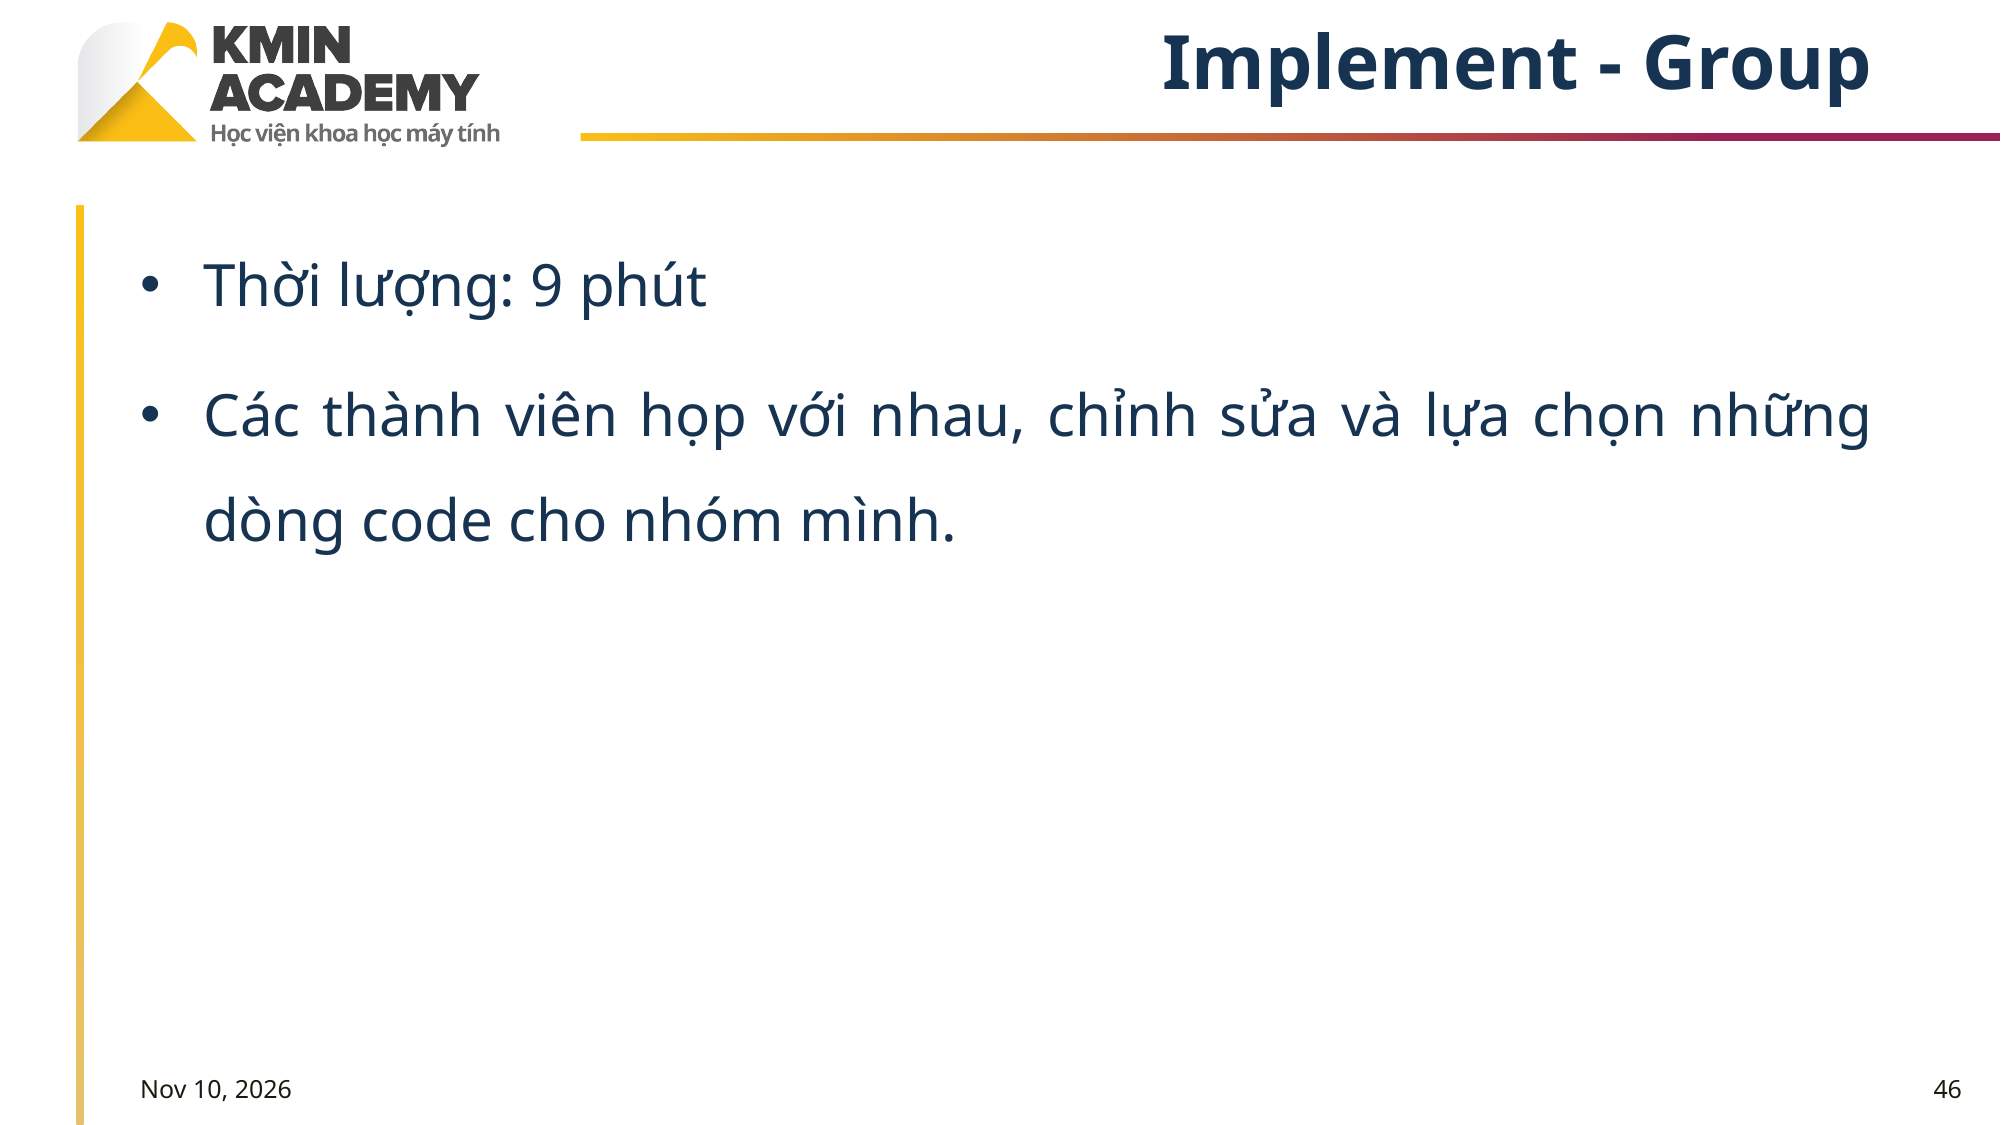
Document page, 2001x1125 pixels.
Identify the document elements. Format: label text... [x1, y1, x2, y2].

picture [17, 0, 560, 206]
list Thời lượng: 9 phút Các thành viên họp với nhau, chỉnh sửa và lựa chọn những dòng code cho nhóm mình. [125, 205, 1888, 1033]
slide_number 17-Feb-23 [125, 1057, 323, 1124]
title Implement - Group [580, 18, 1888, 114]
slide_number 46 [1715, 1057, 1978, 1124]
